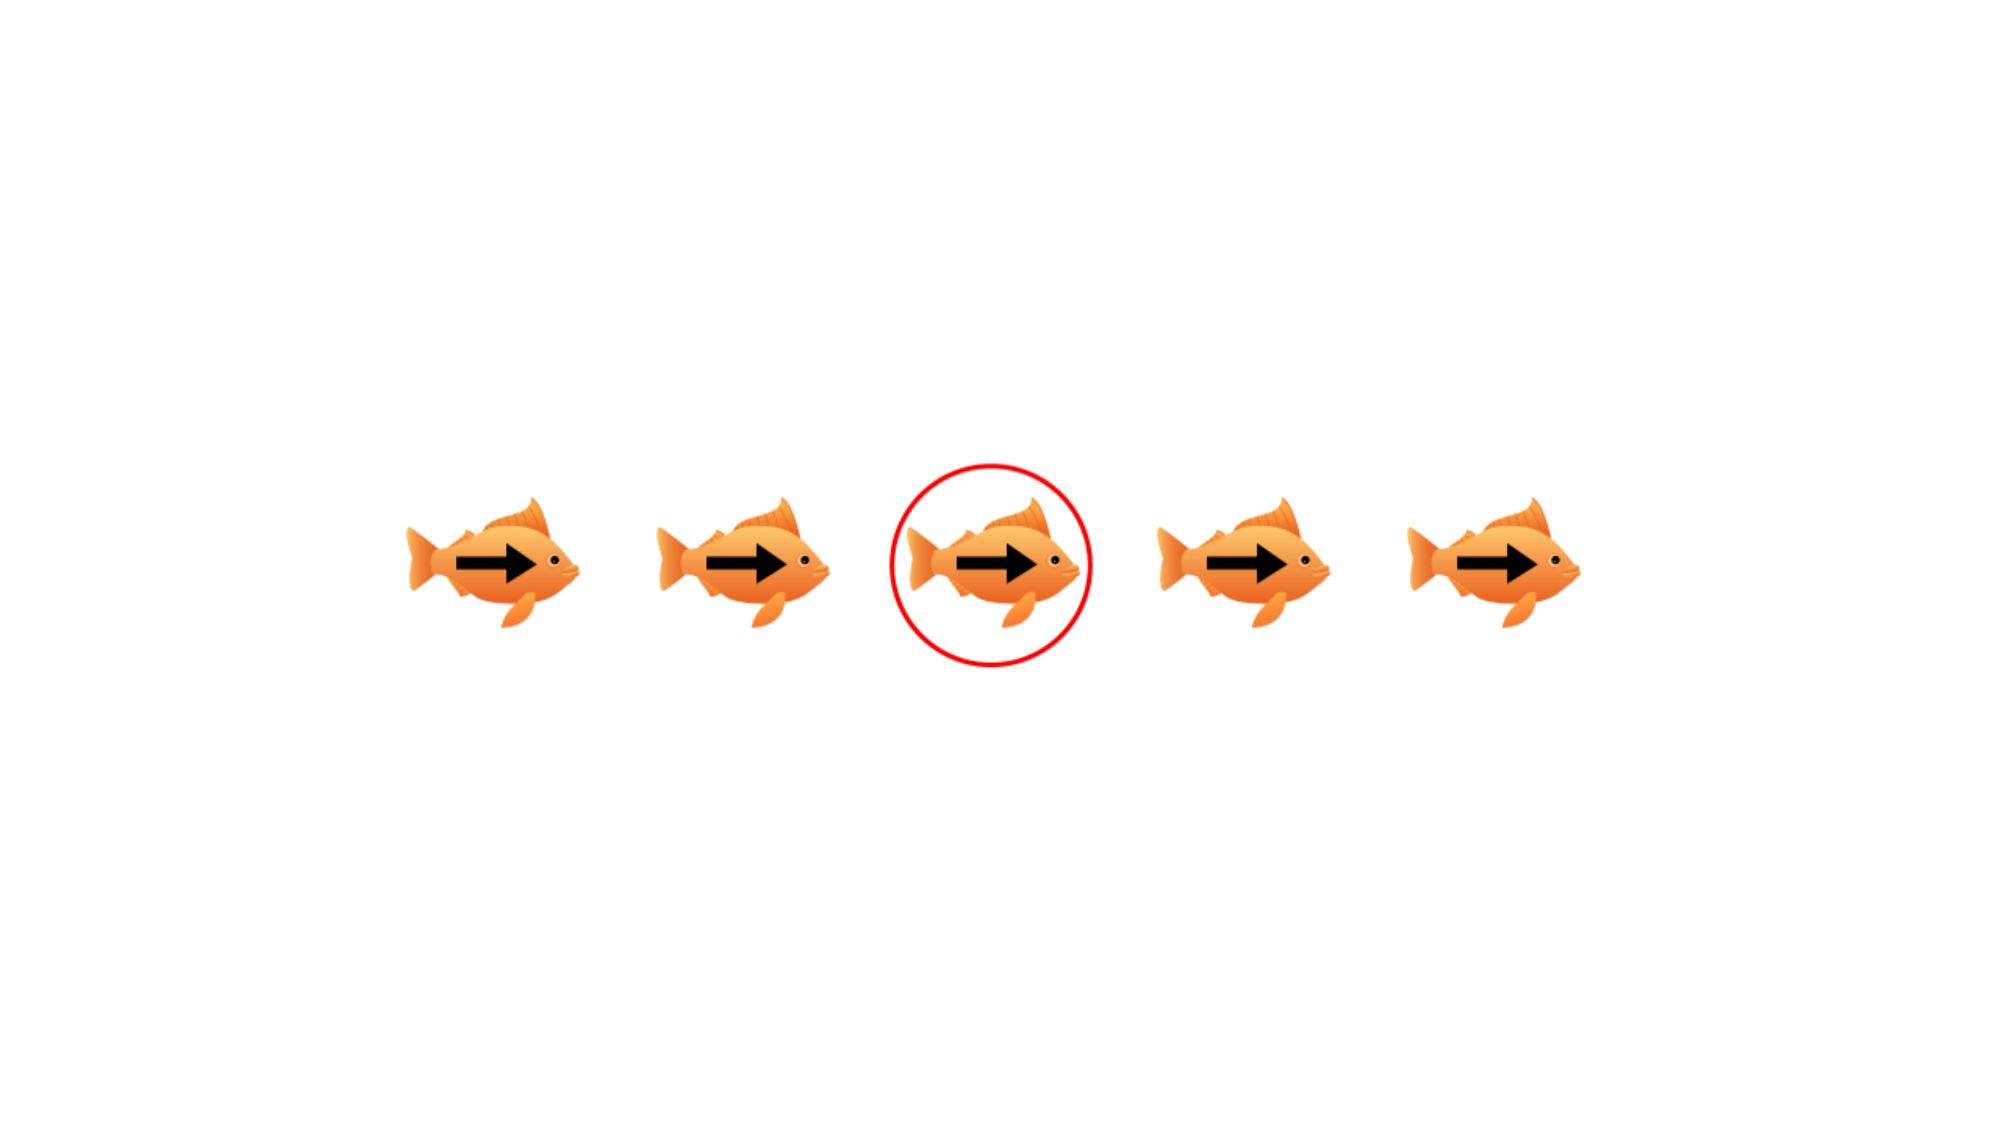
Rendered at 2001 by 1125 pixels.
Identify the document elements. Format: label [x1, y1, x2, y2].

picture [394, 423, 1606, 702]
